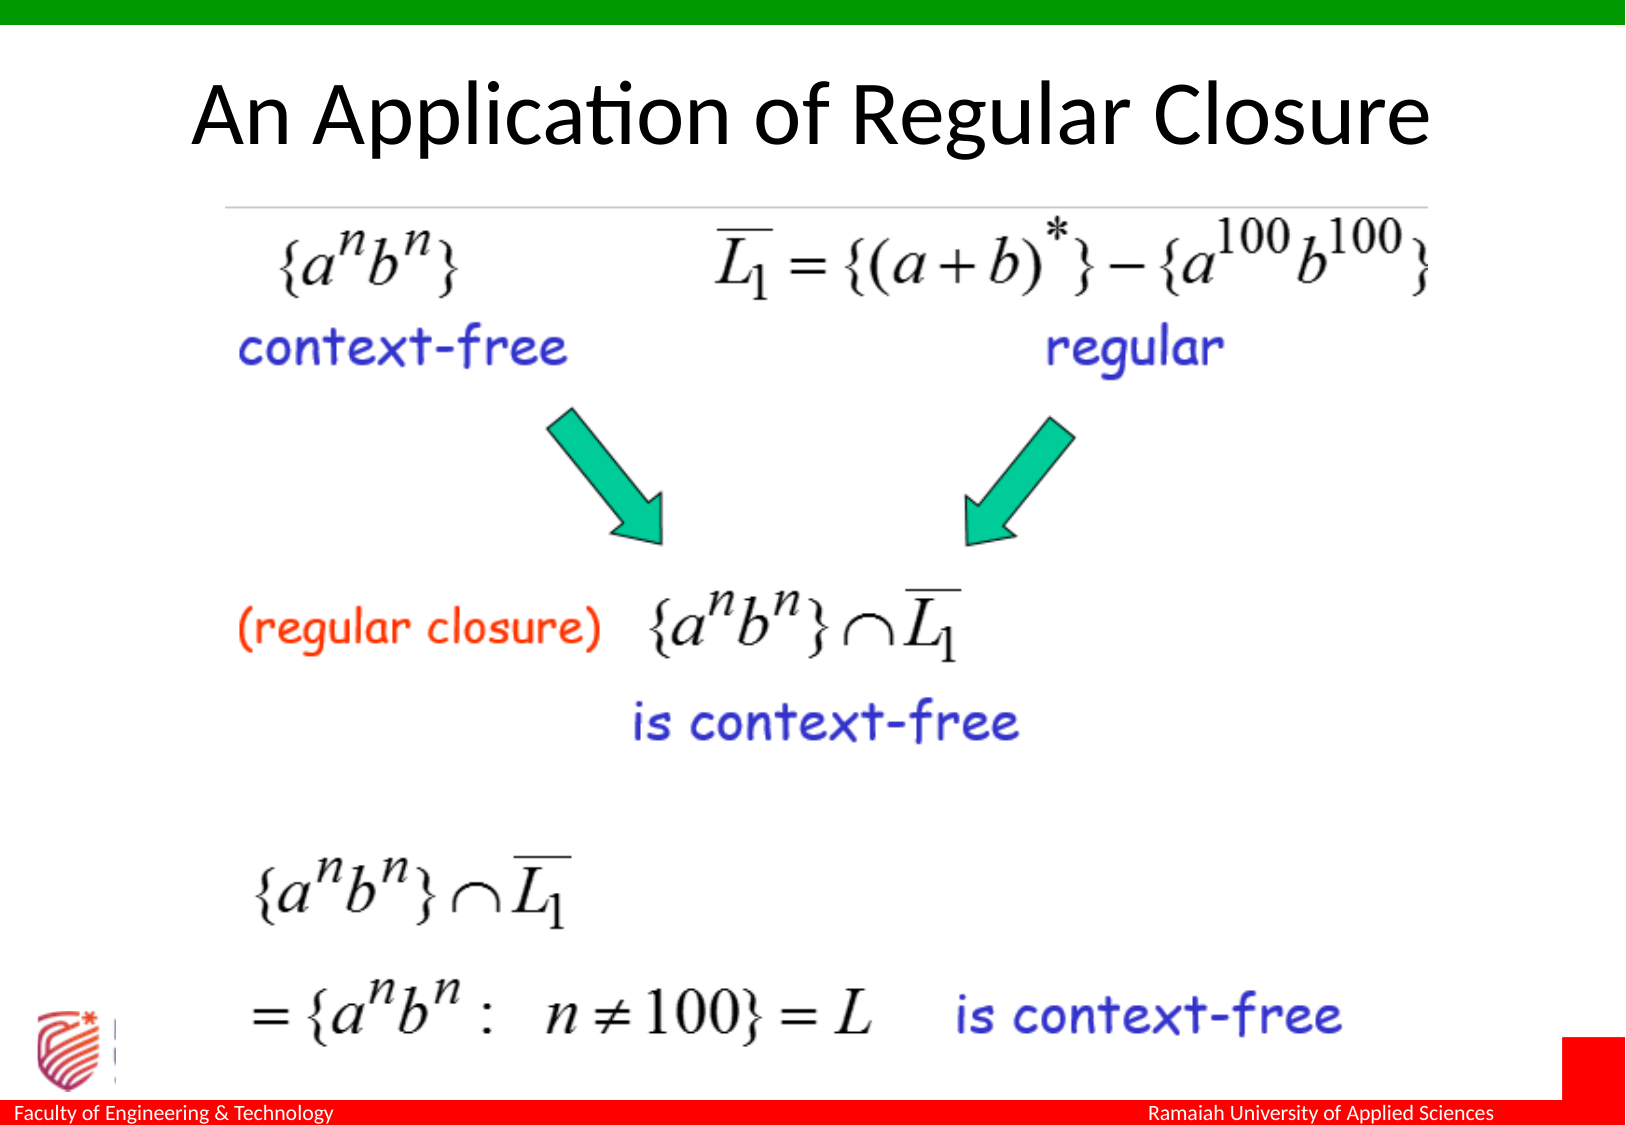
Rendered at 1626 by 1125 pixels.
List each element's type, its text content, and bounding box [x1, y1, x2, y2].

picture [37, 1011, 116, 1092]
text_box An Application of Regular Closure [81, 45, 1544, 233]
picture [224, 205, 1428, 1088]
